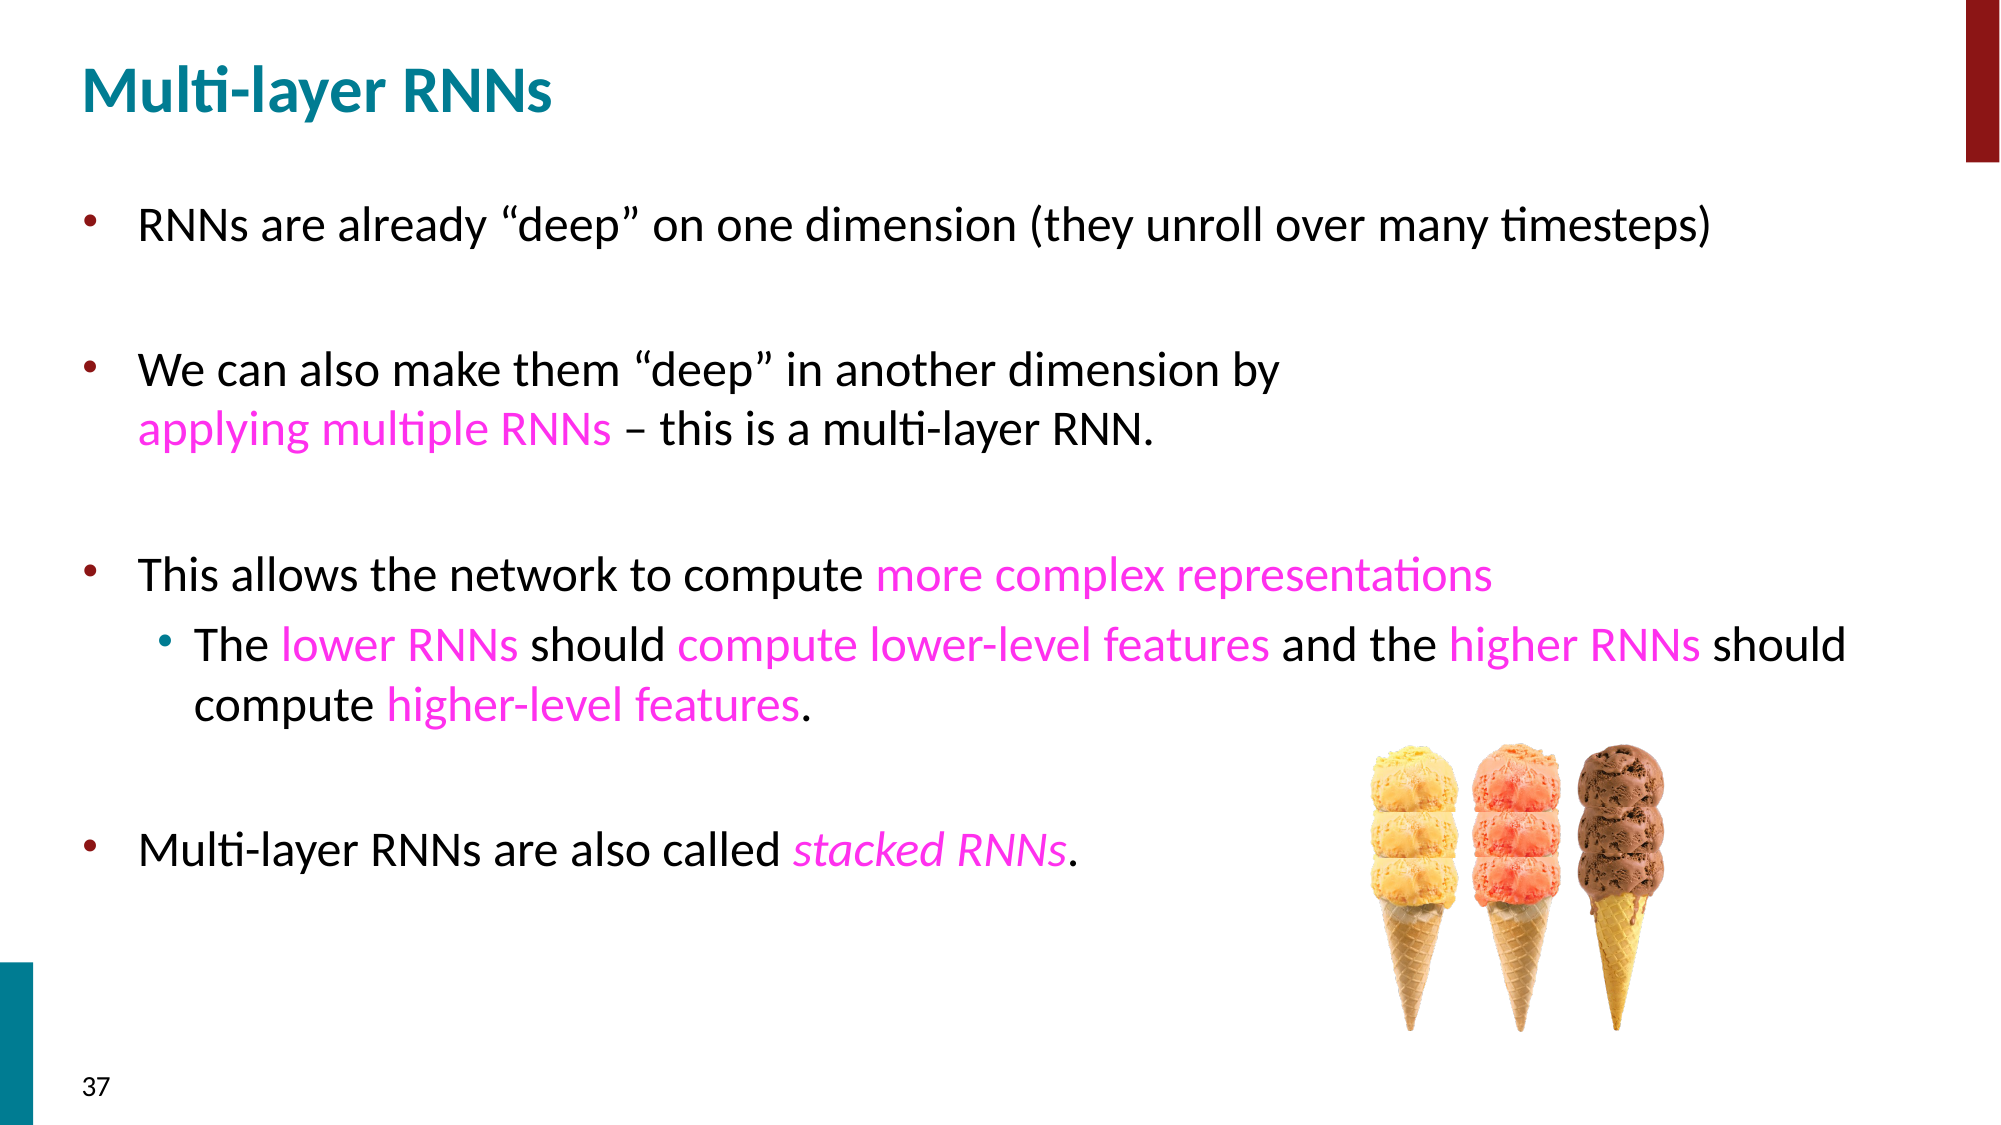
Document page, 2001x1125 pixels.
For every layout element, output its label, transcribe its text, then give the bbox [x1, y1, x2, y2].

text_box RNNs are already “deep” on one dimension (they unroll over many timesteps) We can also make them “deep” in another dimension by applying multiple RNNs – this is a multi-layer RNN. [79, 188, 1723, 456]
slide_number 38 [50, 1054, 120, 1125]
title Multi-layer RNNs [79, 43, 1713, 188]
text_box Multi-layer RNNs are also called stacked RNNs. [79, 813, 1089, 876]
text_box This allows the network to compute more complex representations The lower RNNs should compute lower-level features and the higher RNNs should compute higher-level features. [79, 528, 1858, 731]
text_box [1361, 737, 1675, 1038]
